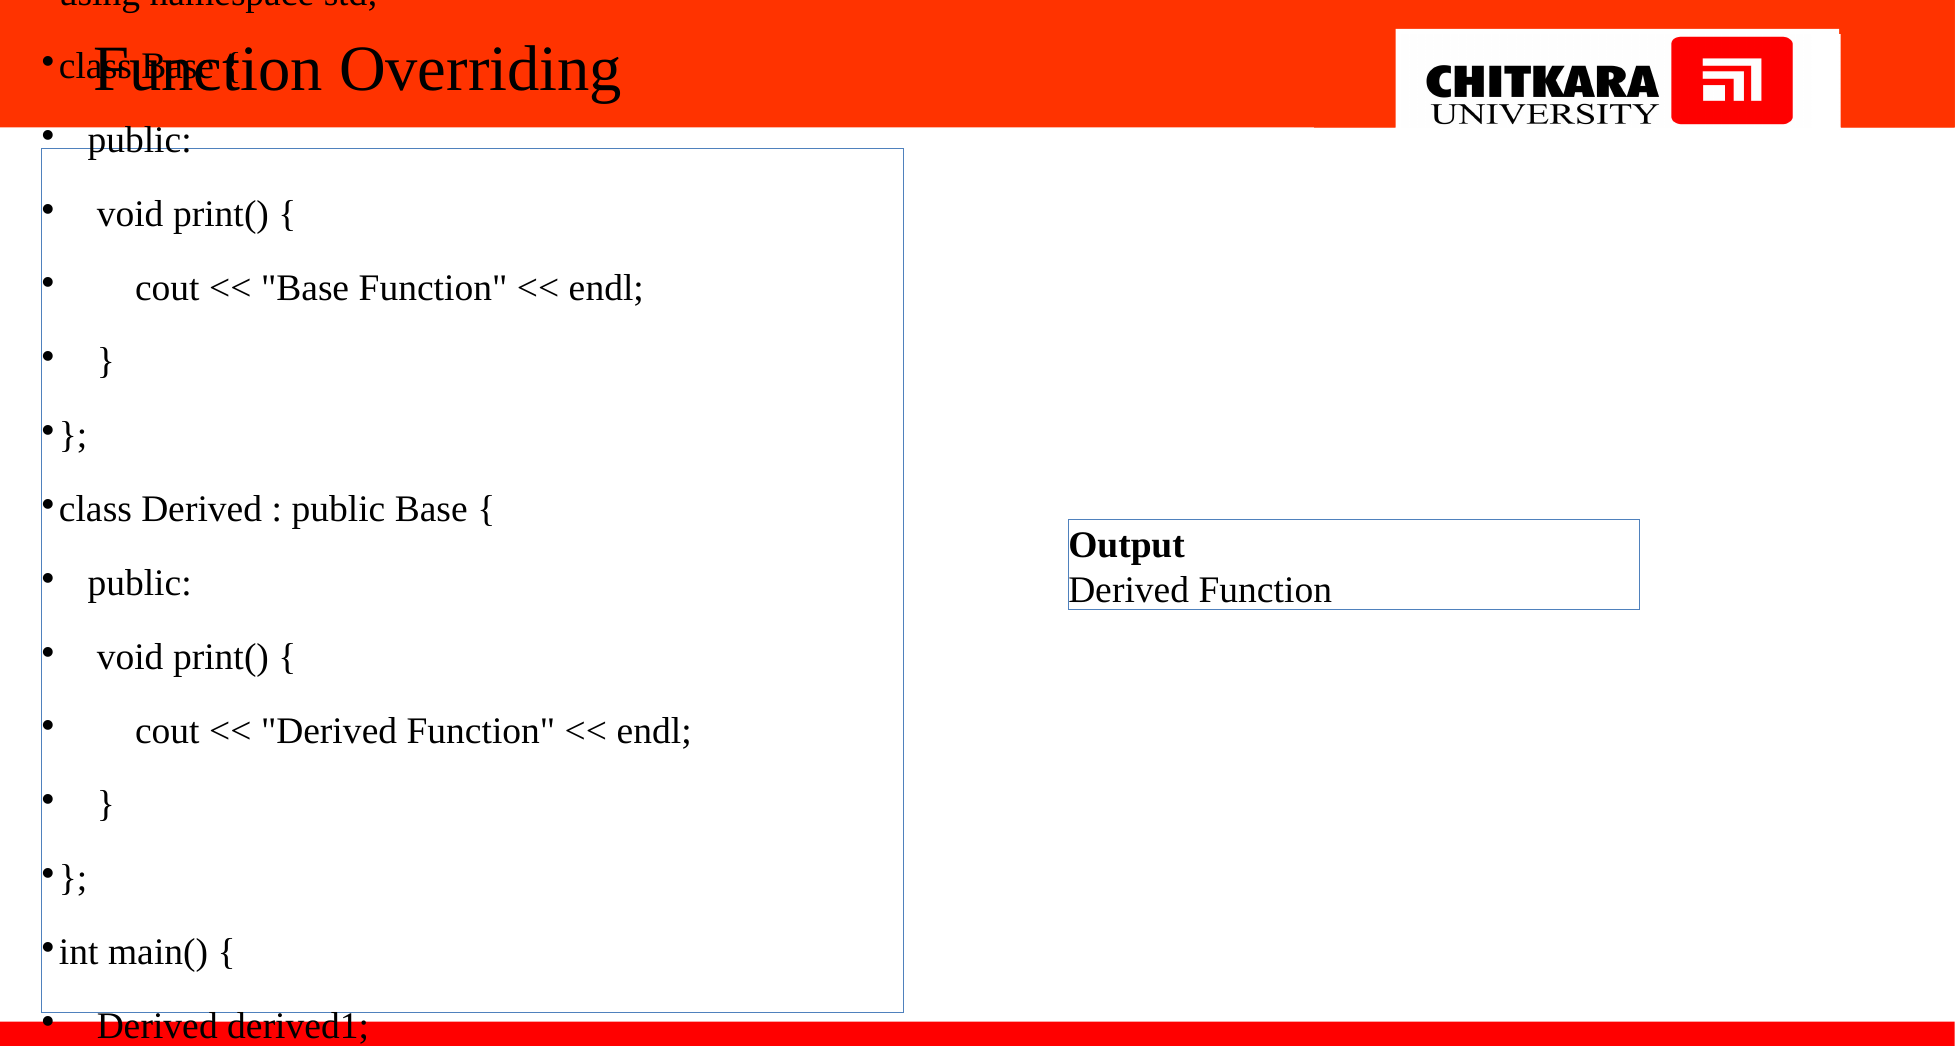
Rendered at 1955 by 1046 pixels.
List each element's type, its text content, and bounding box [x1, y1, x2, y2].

subtitle #include <iostream> using namespace std; class Base { public: void print() { cout << "Base Function" << endl; } }; class Derived : public Base { public: void print() { cout << "Derived Function" << endl; } }; int main() { Derived derived1; derived1.print(); return 0; } [41, 148, 904, 1013]
picture [1401, 34, 1812, 128]
text_box Function Overriding [78, 18, 1057, 112]
text_box Output Derived Function [1068, 519, 1640, 610]
